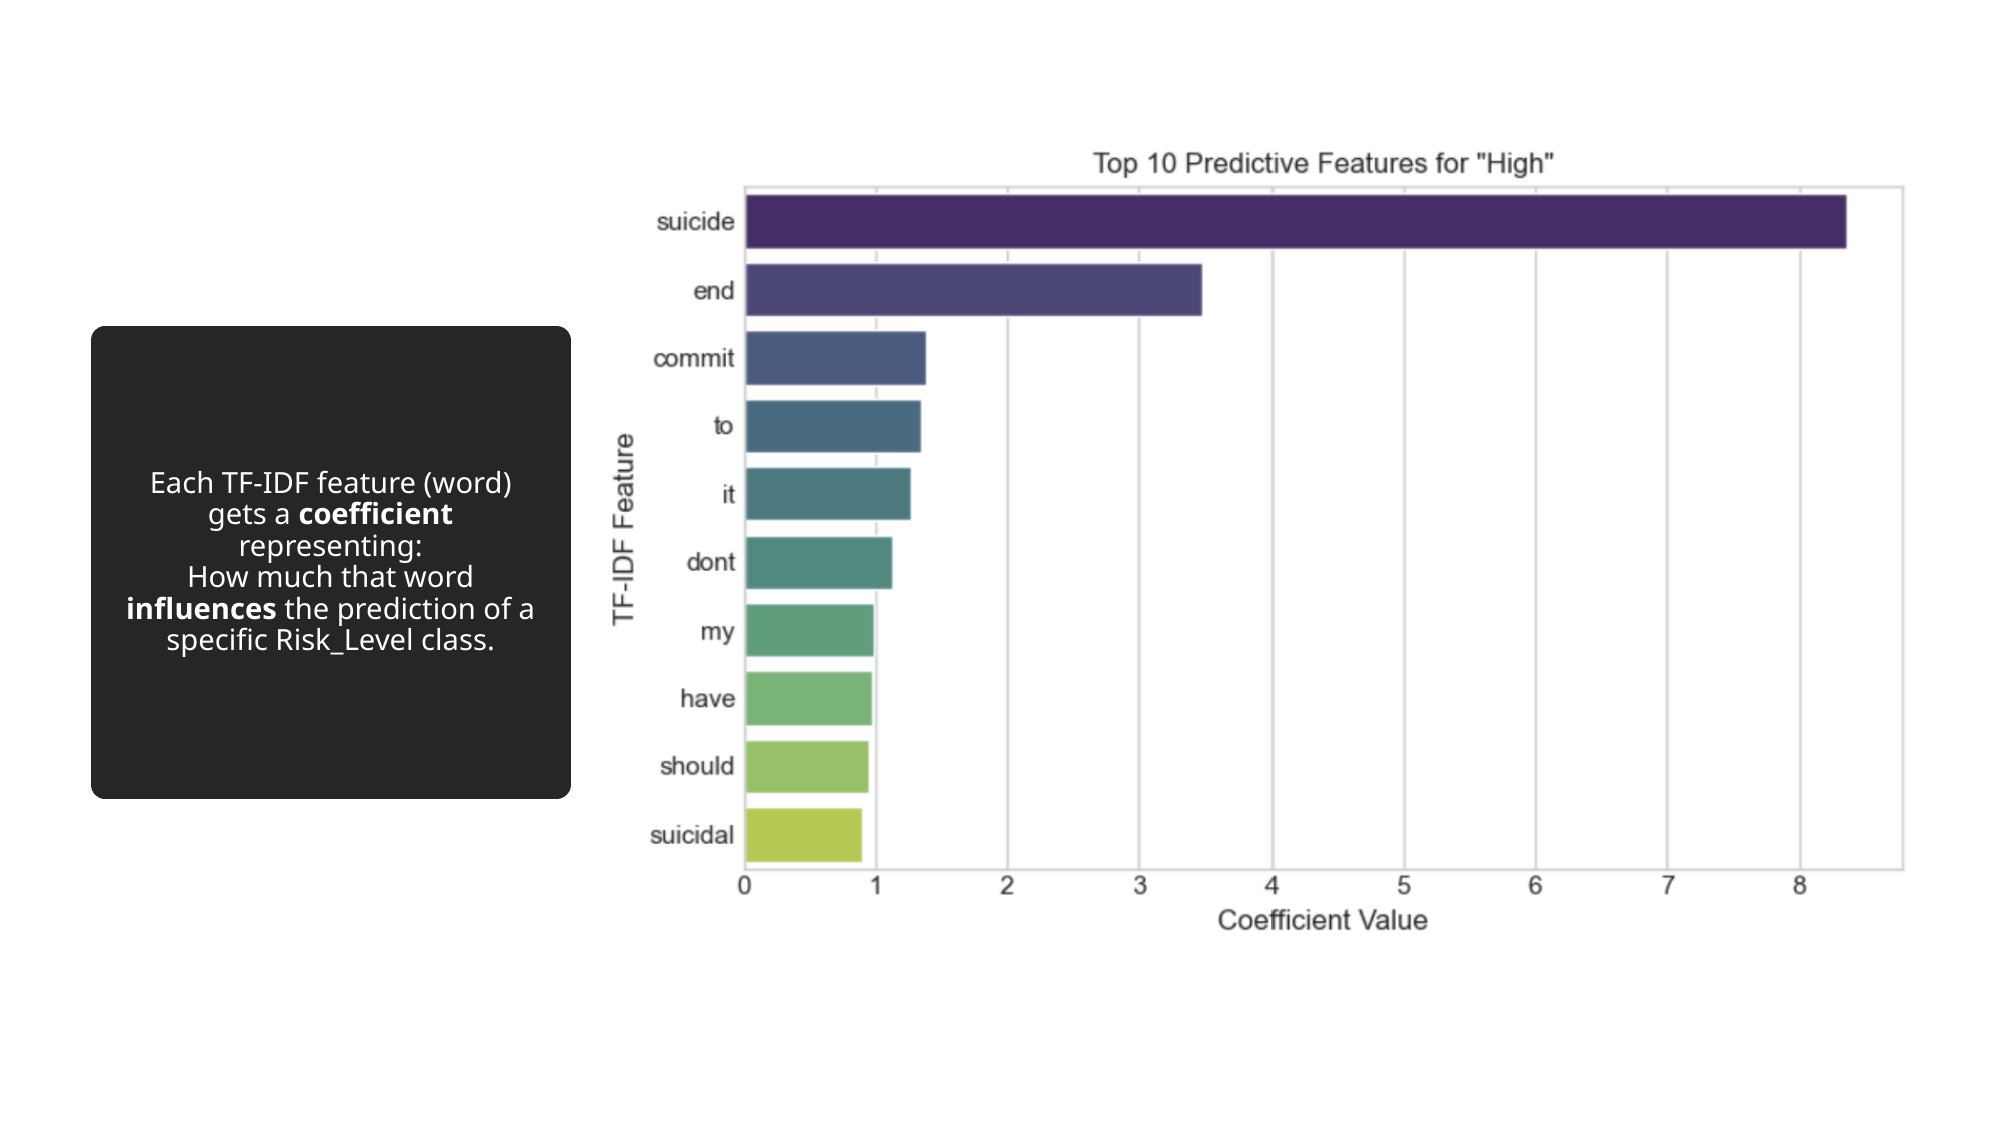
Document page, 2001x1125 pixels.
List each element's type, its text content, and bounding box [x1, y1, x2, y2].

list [602, 140, 1937, 941]
title Each TF-IDF feature (word) gets a coefficient representing: How much that word influences the prediction of a specific Risk_Level class. [105, 340, 557, 785]
